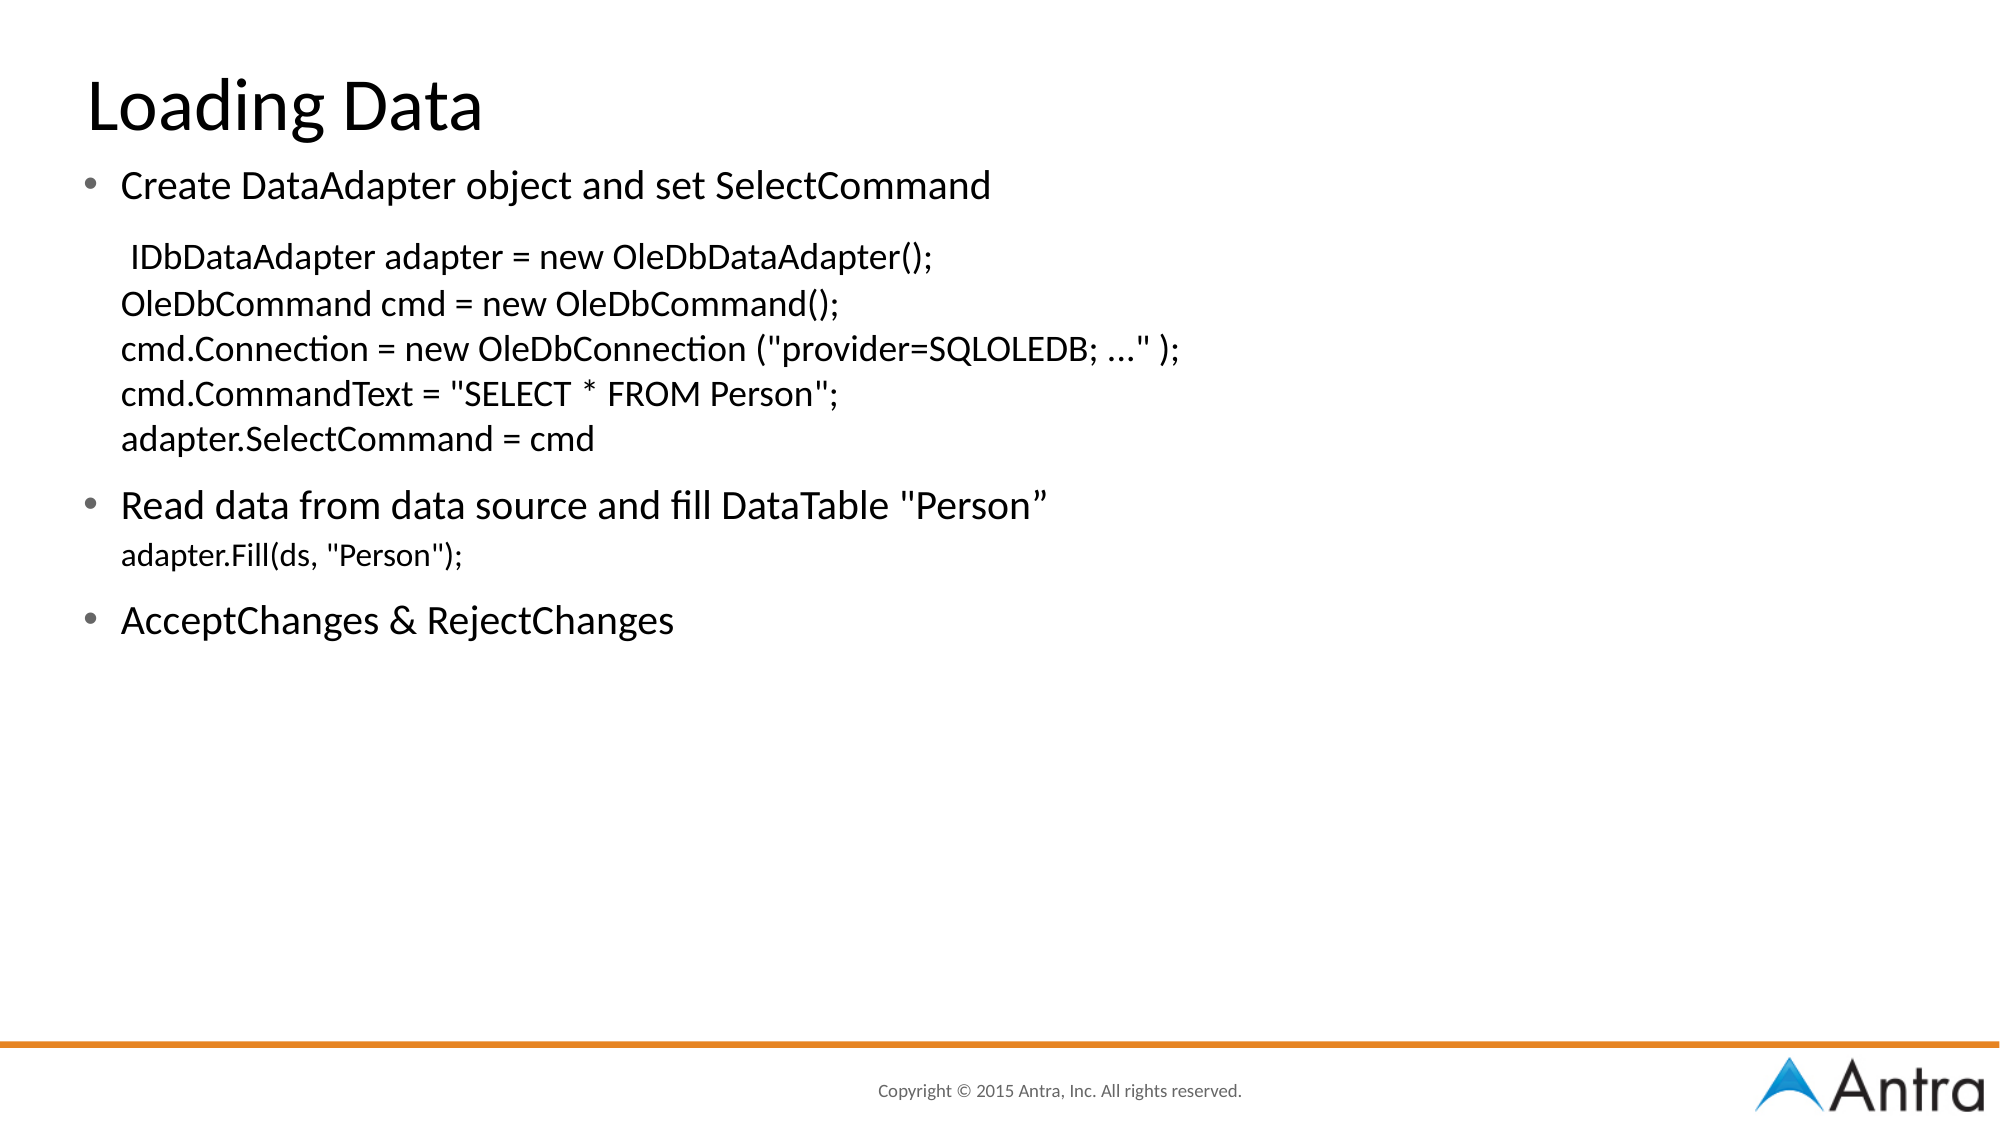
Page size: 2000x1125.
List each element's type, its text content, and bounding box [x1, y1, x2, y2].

title Loading Data [87, 22, 1913, 146]
picture [1744, 1048, 1994, 1122]
list Create DataAdapter object and set SelectCommand IDbDataAdapter adapter = new OleDbDataAdapter(); OleDbCommand cmd = new OleDbCommand(); cmd.Connection = new OleDbConnection ("provider=SQLOLEDB; ..." ); cmd.CommandText = "SELECT * FROM Person"; adapter.SelectCommand = cmd Read data from data source and fill DataTable "Person” adapter.Fill(ds, "Person"); AcceptChanges & RejectChanges [83, 163, 1960, 760]
